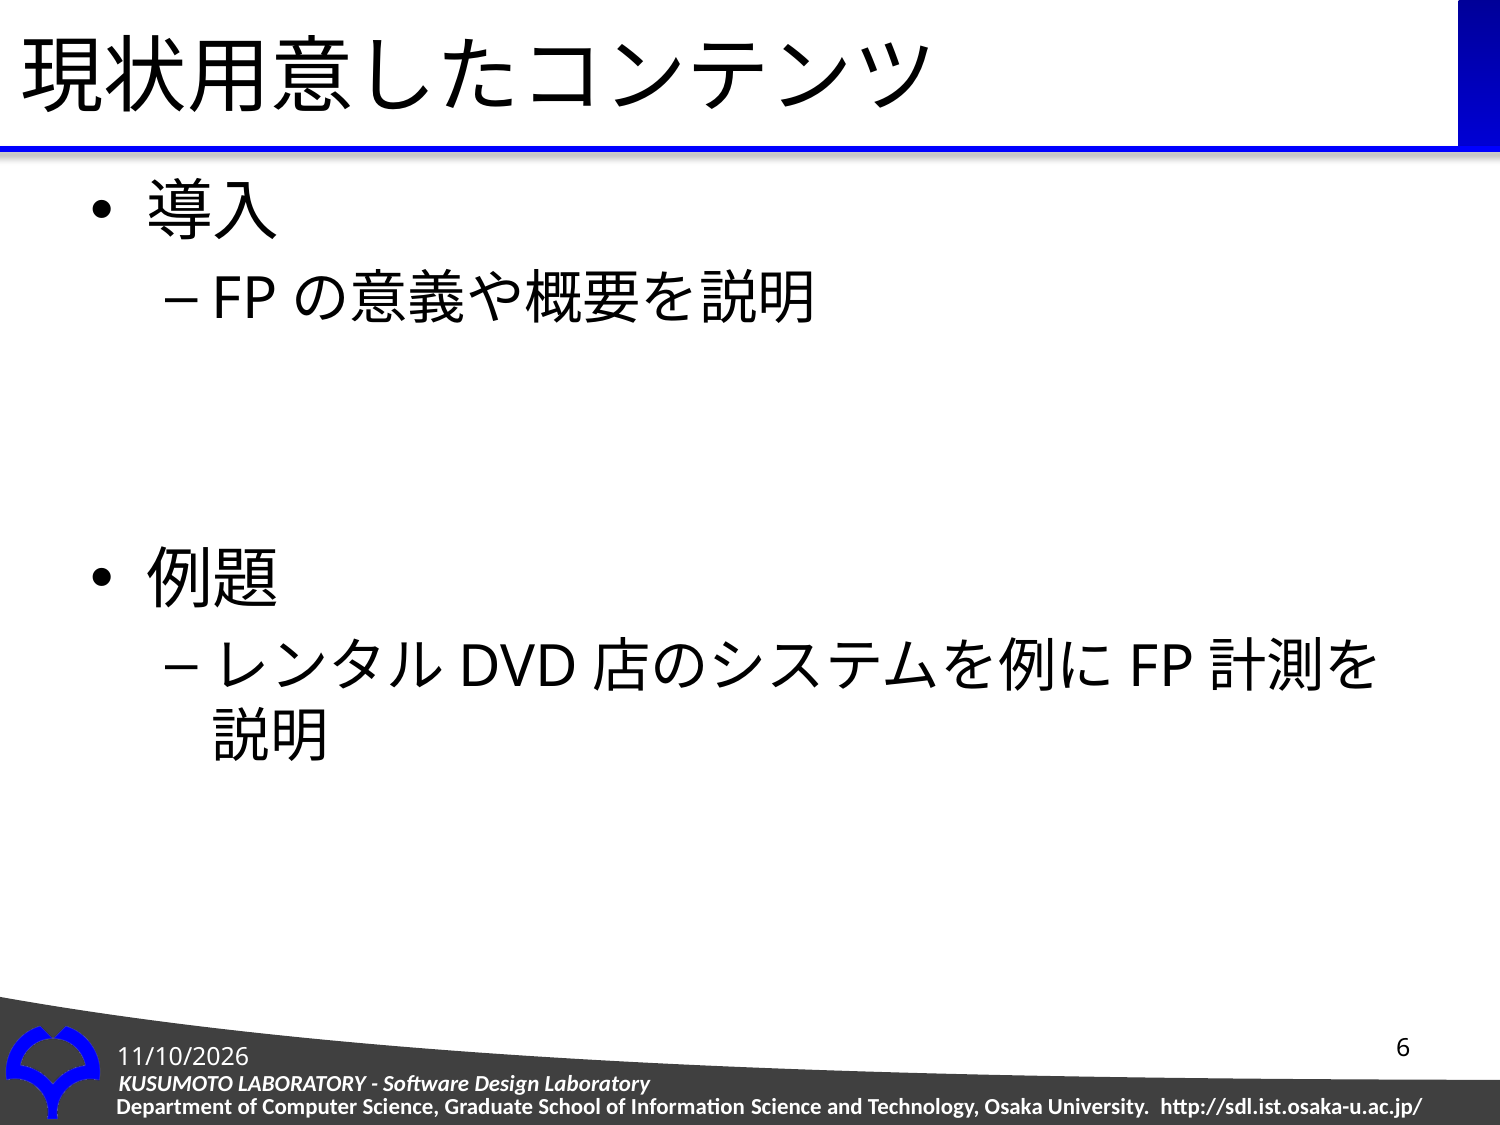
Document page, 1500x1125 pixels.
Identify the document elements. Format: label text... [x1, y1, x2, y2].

title 現状用意したコンテンツ [5, 7, 1453, 138]
picture [5, 1025, 101, 1120]
list 導入 FPの意義や概要を説明 例題 レンタルDVD店のシステムを例にFP計測を説明 [75, 160, 1425, 1005]
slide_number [102, 1032, 380, 1069]
slide_number 5 [1139, 1008, 1425, 1073]
